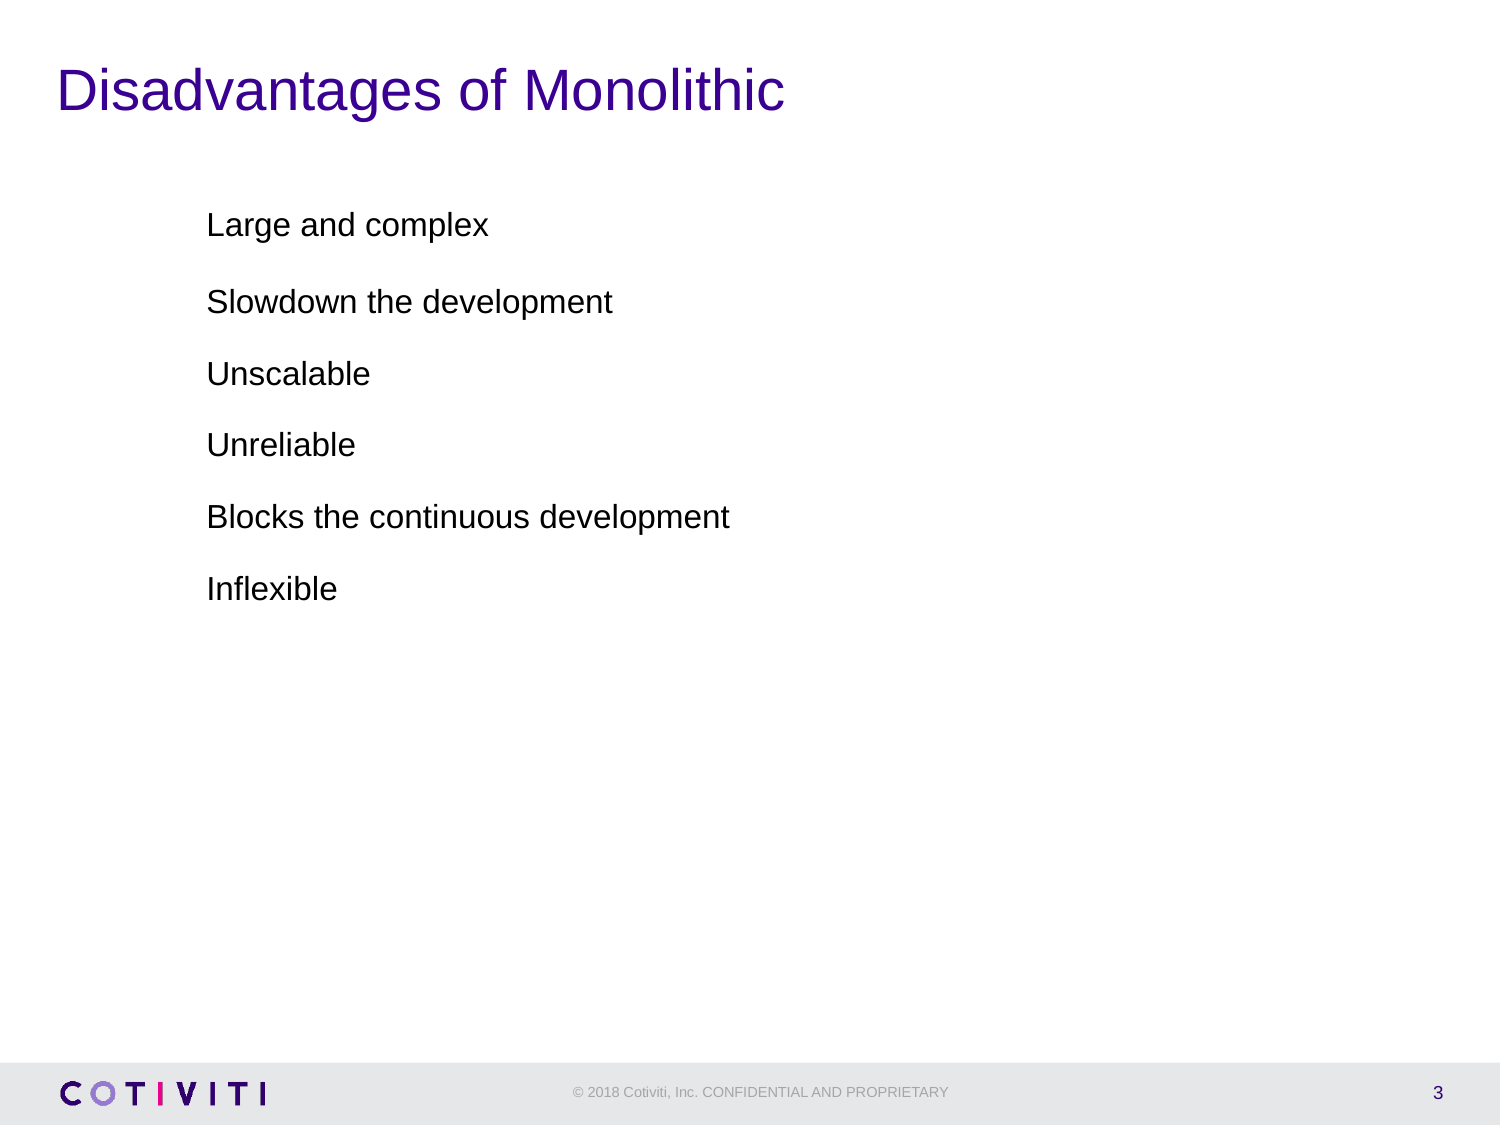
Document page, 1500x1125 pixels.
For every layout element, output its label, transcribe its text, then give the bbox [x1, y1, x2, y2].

slide_number 3 [1384, 1069, 1444, 1115]
picture [56, 1066, 277, 1119]
title Disadvantages of Monolithic Large and complex Slowdown the development Unscalable Unreliable Blocks the continuous development Inflexible [56, 59, 1444, 1022]
